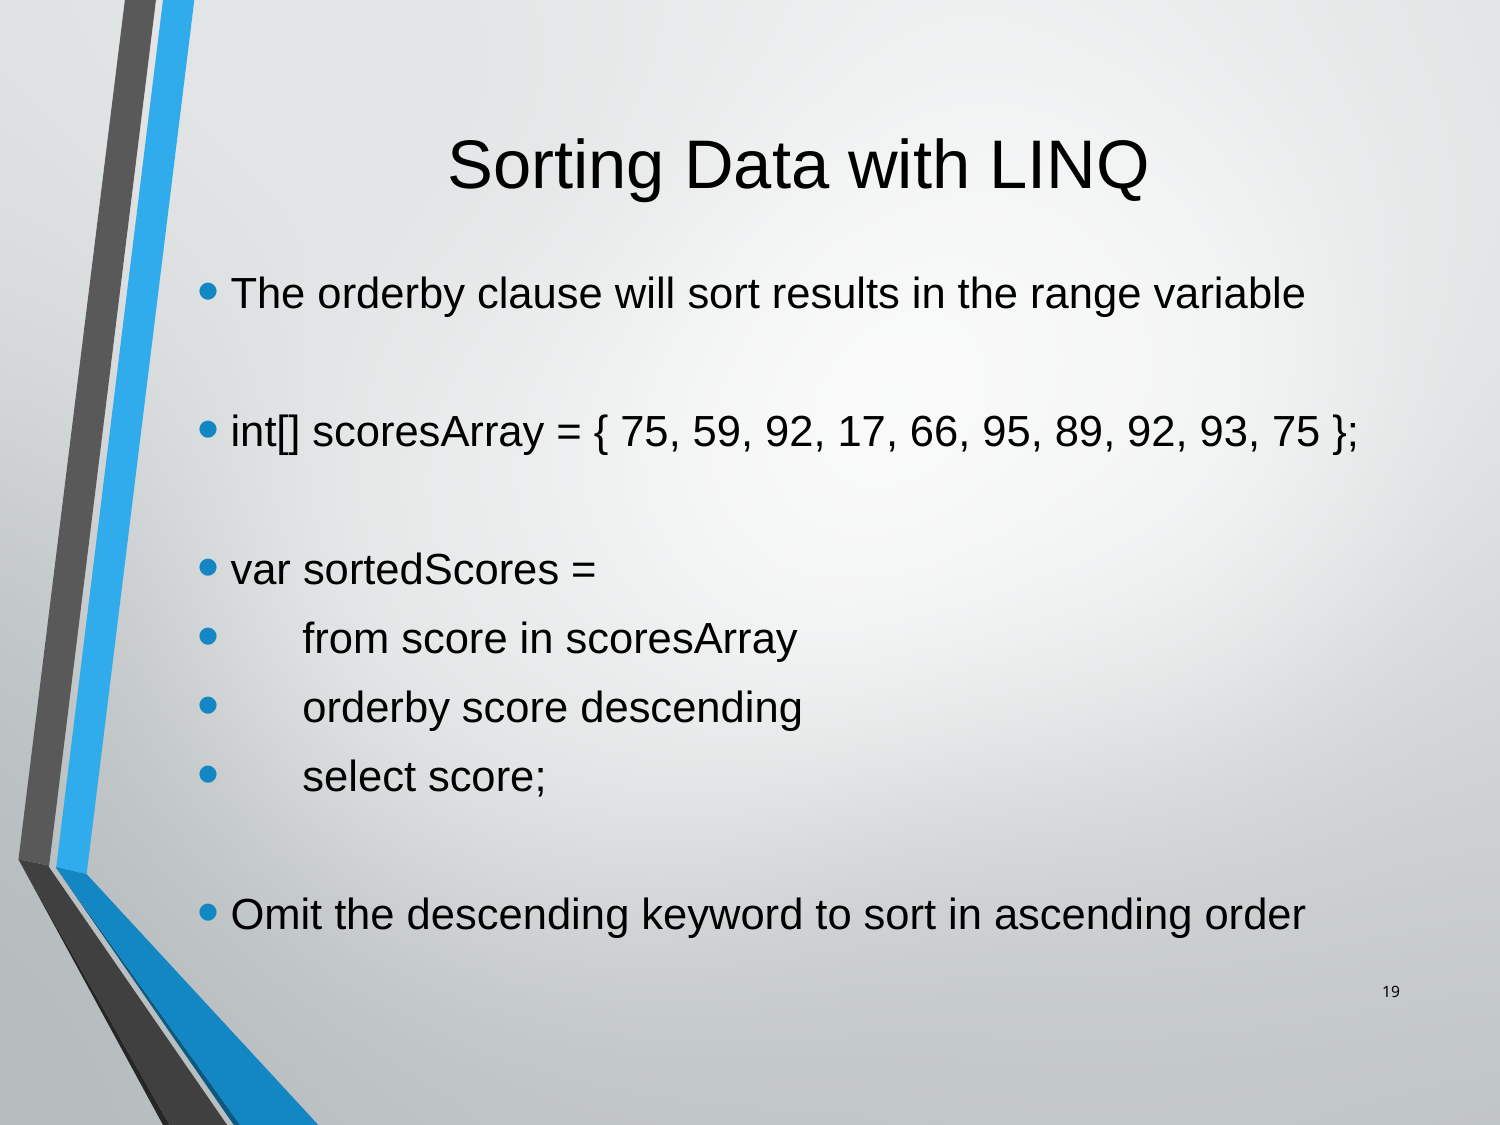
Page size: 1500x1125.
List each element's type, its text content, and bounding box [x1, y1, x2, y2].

title Sorting Data with LINQ [182, 77, 1416, 246]
list The orderby clause will sort results in the range variable int[] scoresArray = { 75, 59, 92, 17, 66, 95, 89, 92, 93, 75 }; var sortedScores = from score in scoresArray orderby score descending select score; Omit the descending keyword to sort in ascending order [182, 252, 1416, 950]
slide_number 19 [1347, 962, 1416, 1023]
